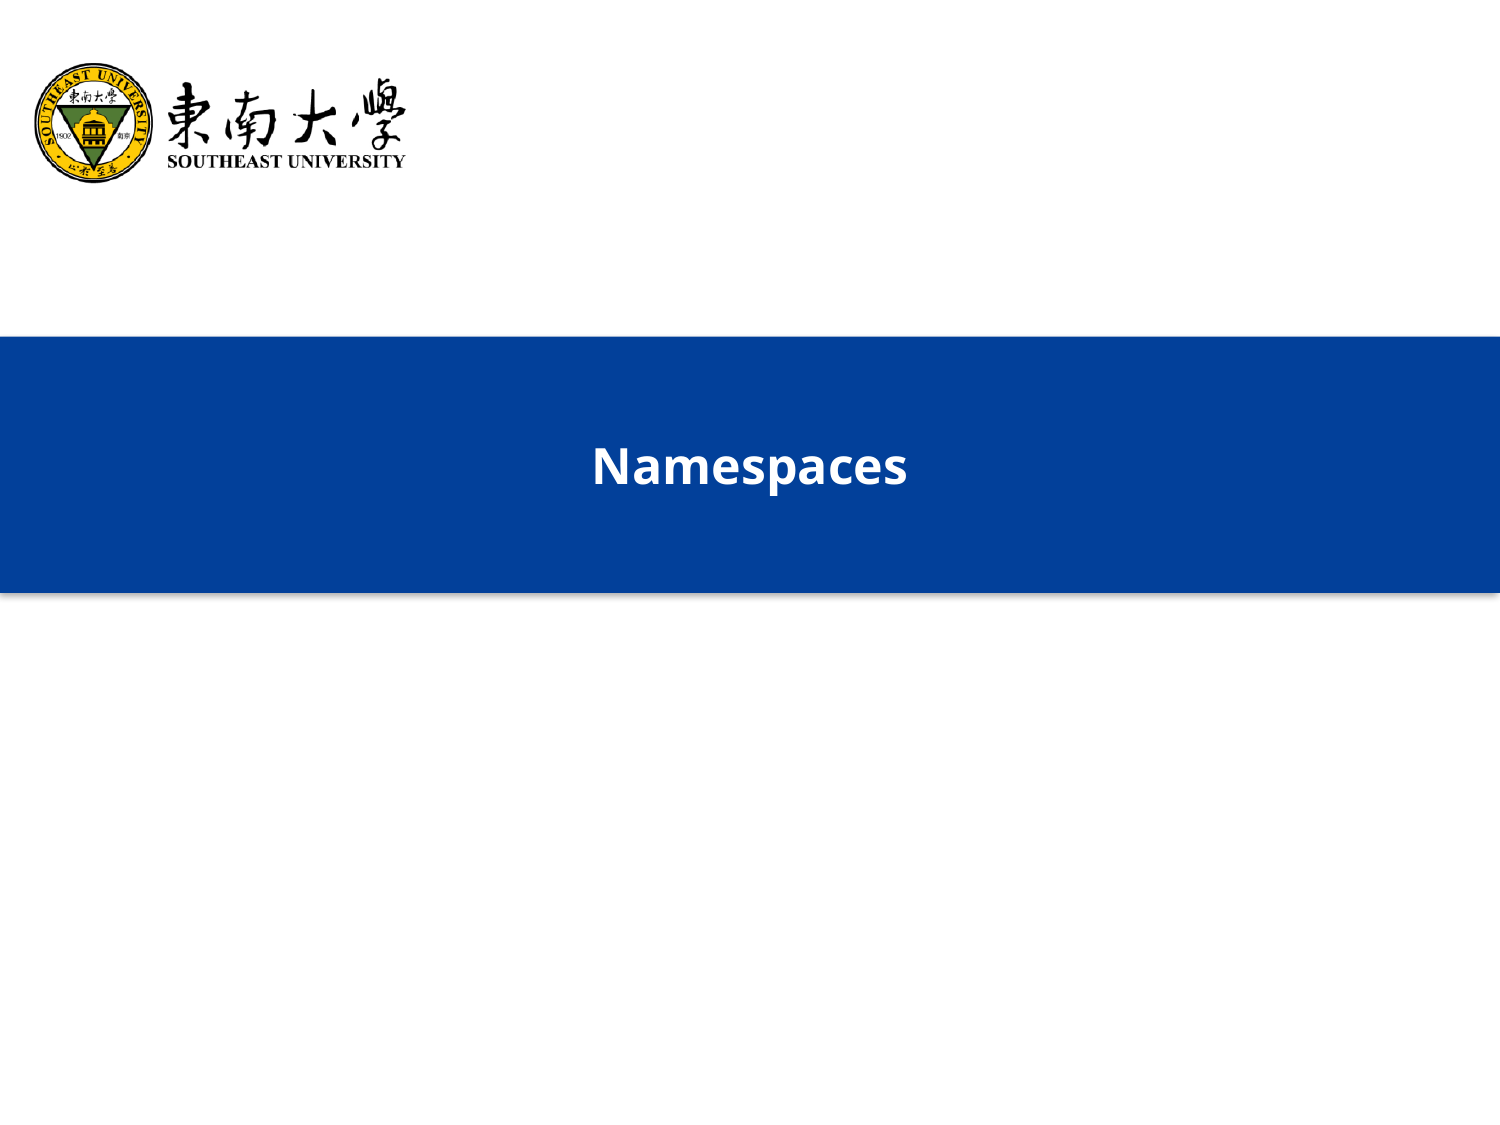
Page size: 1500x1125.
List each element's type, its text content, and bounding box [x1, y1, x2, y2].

title Namespaces [0, 336, 1500, 593]
picture [29, 58, 408, 185]
